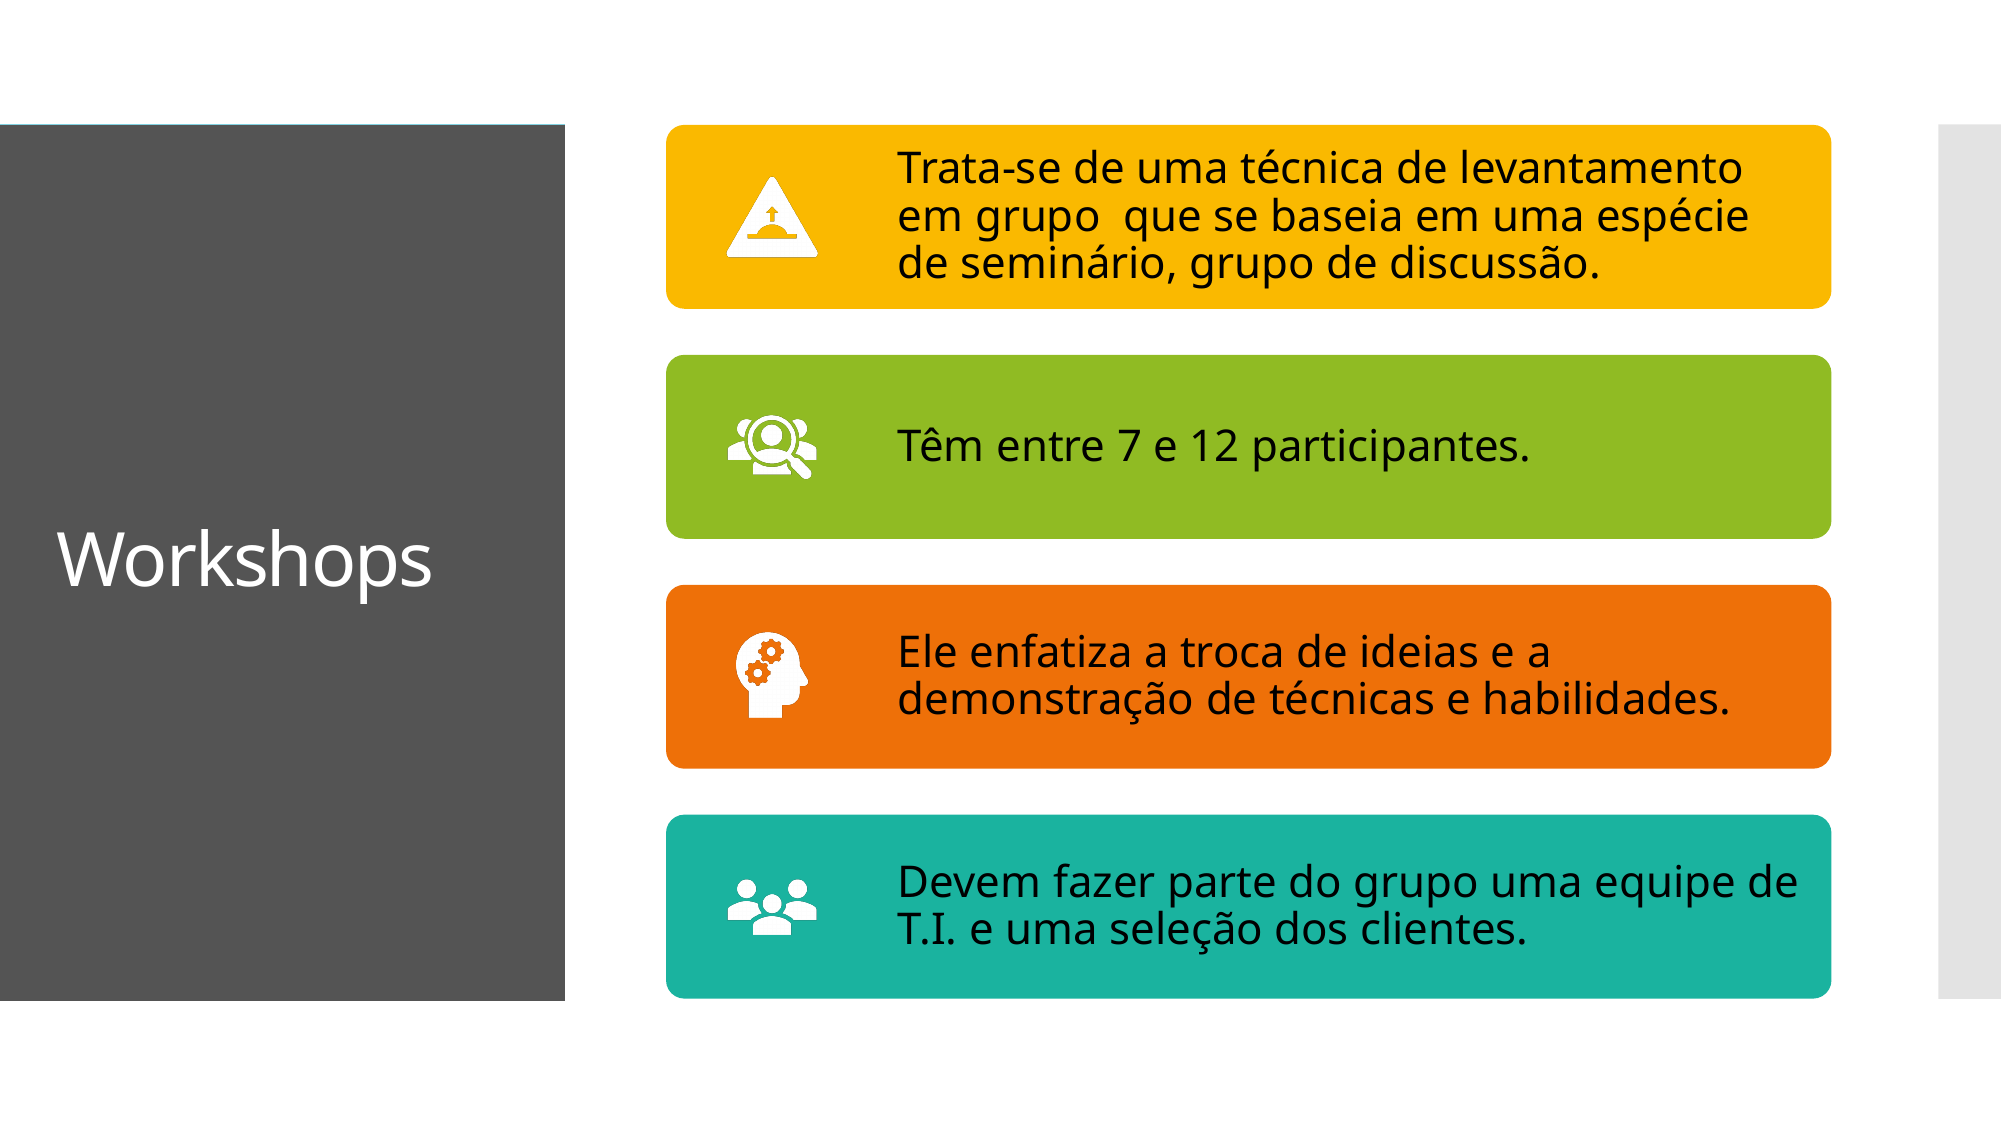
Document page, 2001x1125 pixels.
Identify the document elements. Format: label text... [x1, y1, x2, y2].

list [665, 124, 1832, 1000]
title Workshops [41, 184, 525, 940]
text_box [0, 124, 566, 1002]
